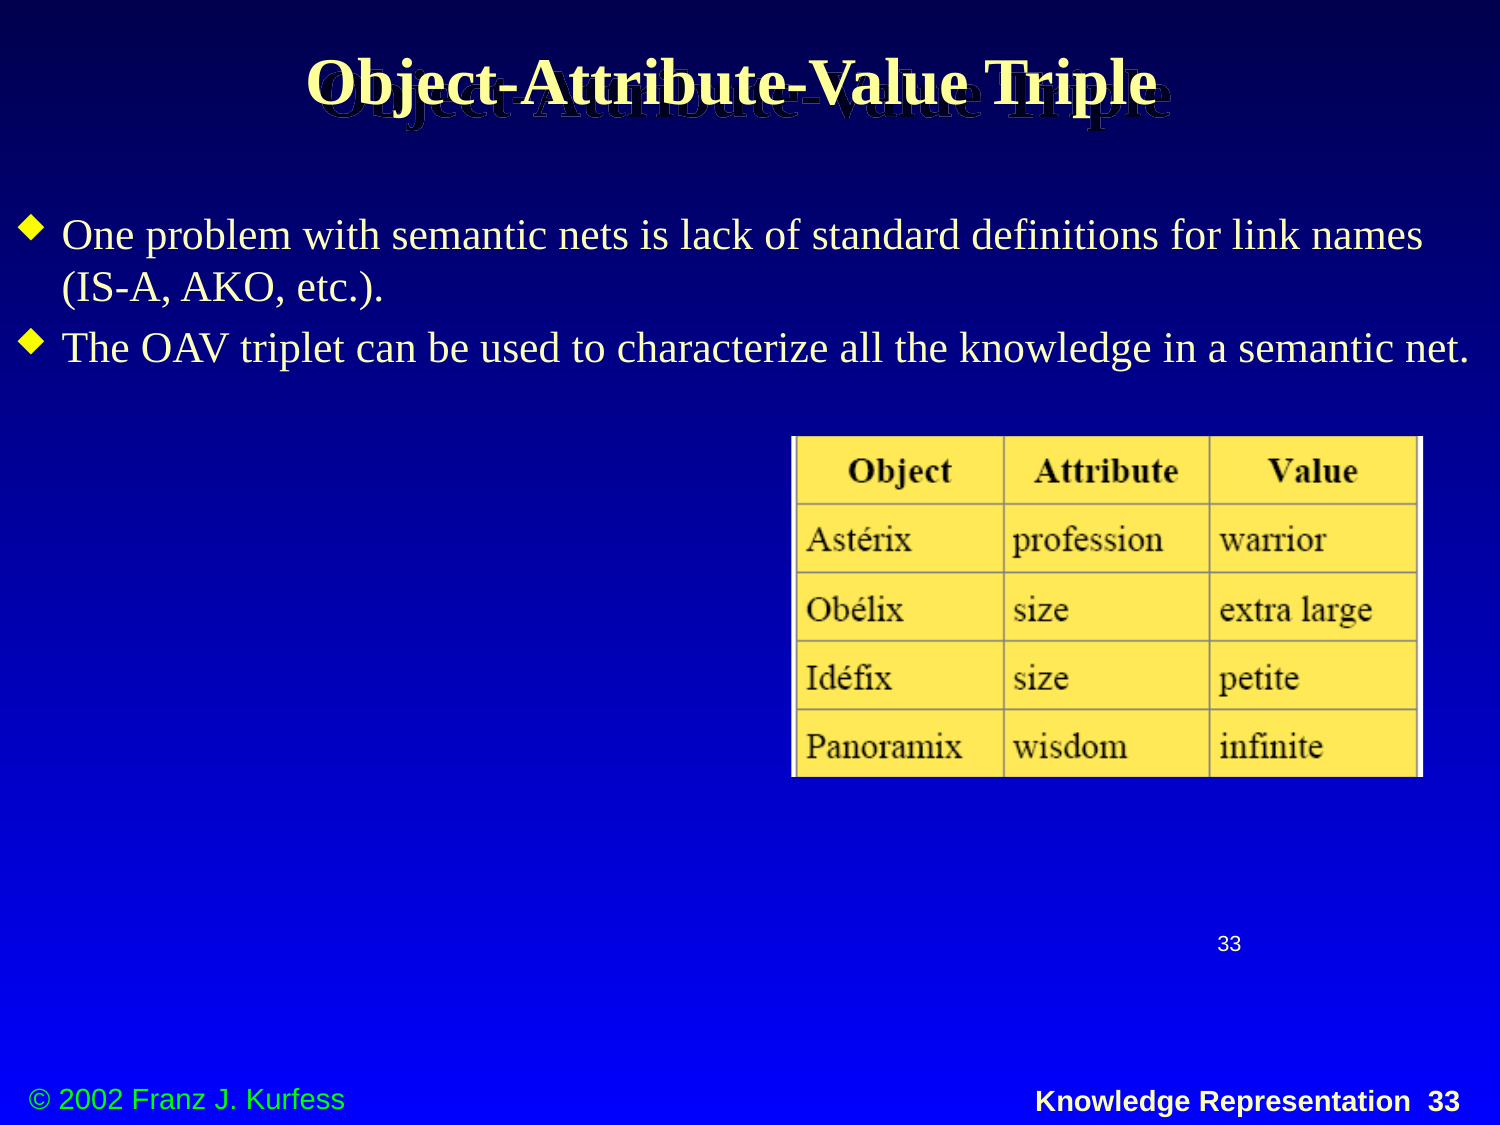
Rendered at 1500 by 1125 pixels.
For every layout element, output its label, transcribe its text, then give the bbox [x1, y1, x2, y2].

title Object-Attribute-Value Triple [40, 7, 1424, 149]
slide_number 33 [1162, 922, 1257, 968]
list One problem with semantic nets is lack of standard definitions for link names (IS-A, AKO, etc.). The OAV triplet can be used to characterize all the knowledge in a semantic net. [0, 197, 1500, 728]
picture [791, 435, 1424, 777]
